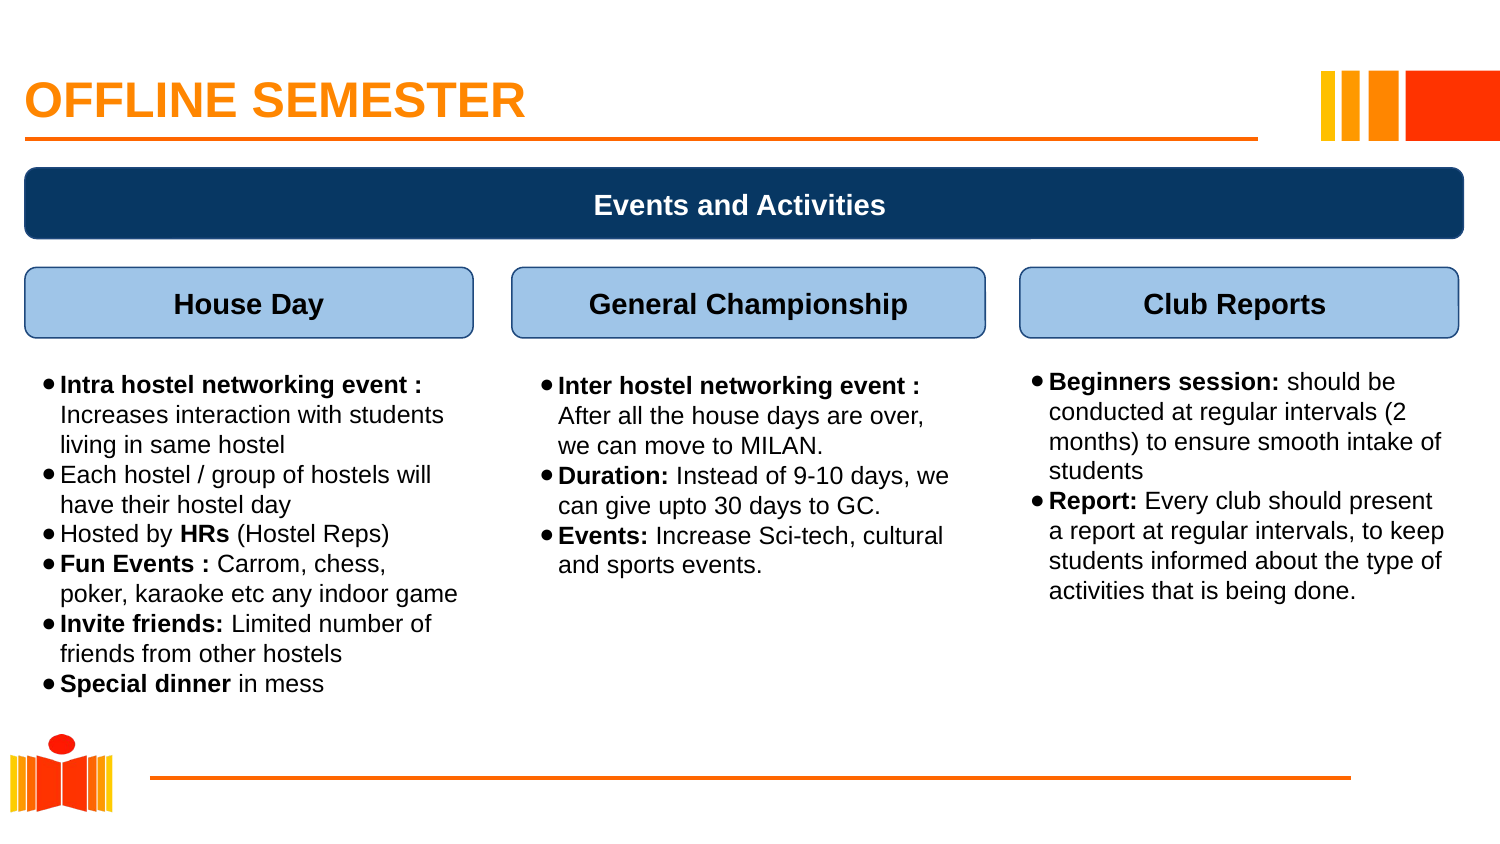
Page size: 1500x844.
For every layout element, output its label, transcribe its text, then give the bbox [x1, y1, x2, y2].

text_box General Championship [511, 267, 986, 338]
text_box Events and Activities [24, 167, 1464, 239]
text_box Beginners session: should be conducted at regular intervals (2 months) to ensure smooth intake of students Report: Every club should present a report at regular intervals, to keep students informed about the type of activities that is being done. [1015, 350, 1464, 719]
text_box Inter hostel networking event : After all the house days are over, we can move to MILAN. Duration: Instead of 9-10 days, we can give upto 30 days to GC. Events: Increase Sci-tech, cultural and sports events. [524, 354, 973, 723]
text_box Intra hostel networking event : Increases interaction with students living in same hostel Each hostel / group of hostels will have their hostel day Hosted by HRs (Hostel Reps) Fun Events : Carrom, chess, poker, karaoke etc any indoor game Invite friends: Limited number of friends from other hostels Special dinner in mess [26, 353, 475, 722]
text_box [10, 734, 113, 814]
text_box Club Reports [1019, 267, 1459, 338]
title OFFLINE SEMESTER [22, 66, 1500, 137]
text_box House Day [24, 267, 474, 338]
